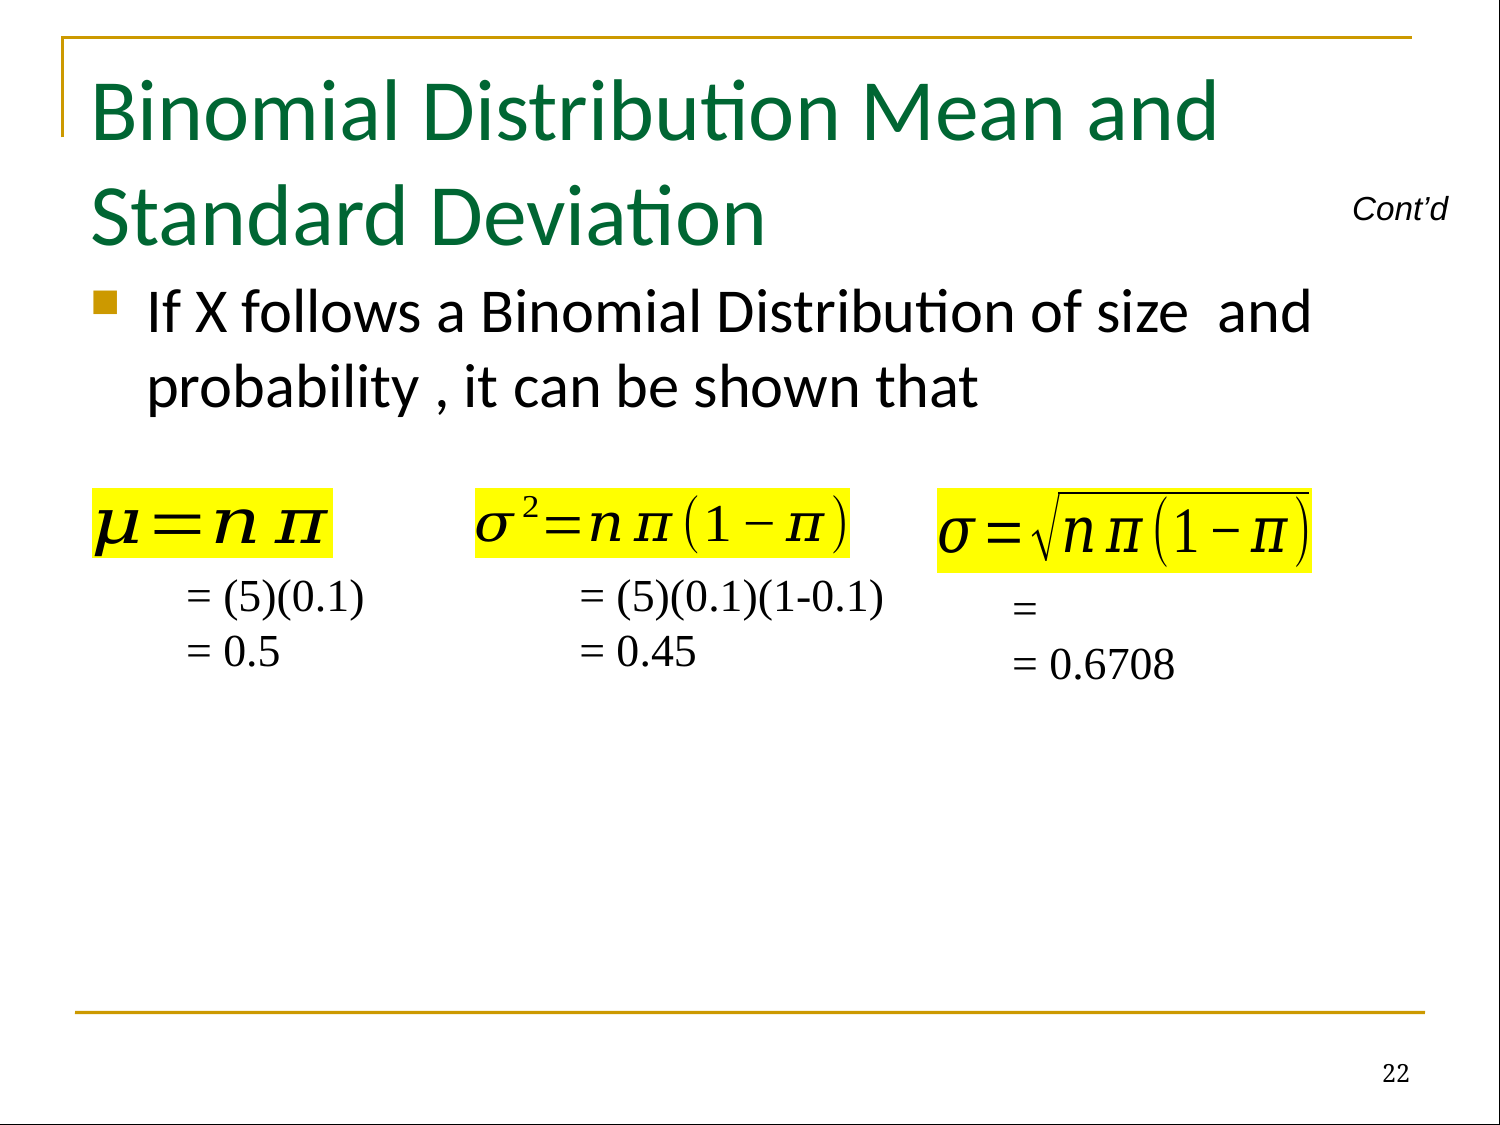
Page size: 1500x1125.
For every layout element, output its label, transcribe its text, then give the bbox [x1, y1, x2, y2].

text_box = (5)(0.1) = 0.5 [171, 558, 469, 683]
text_box = (5)(0.1)(1-0.1) = 0.45 [564, 558, 938, 683]
title Binomial Distribution Mean and Standard Deviation [75, 45, 1425, 233]
text_box Cont’d [1337, 180, 1488, 235]
slide_number 22 [1074, 1024, 1425, 1100]
